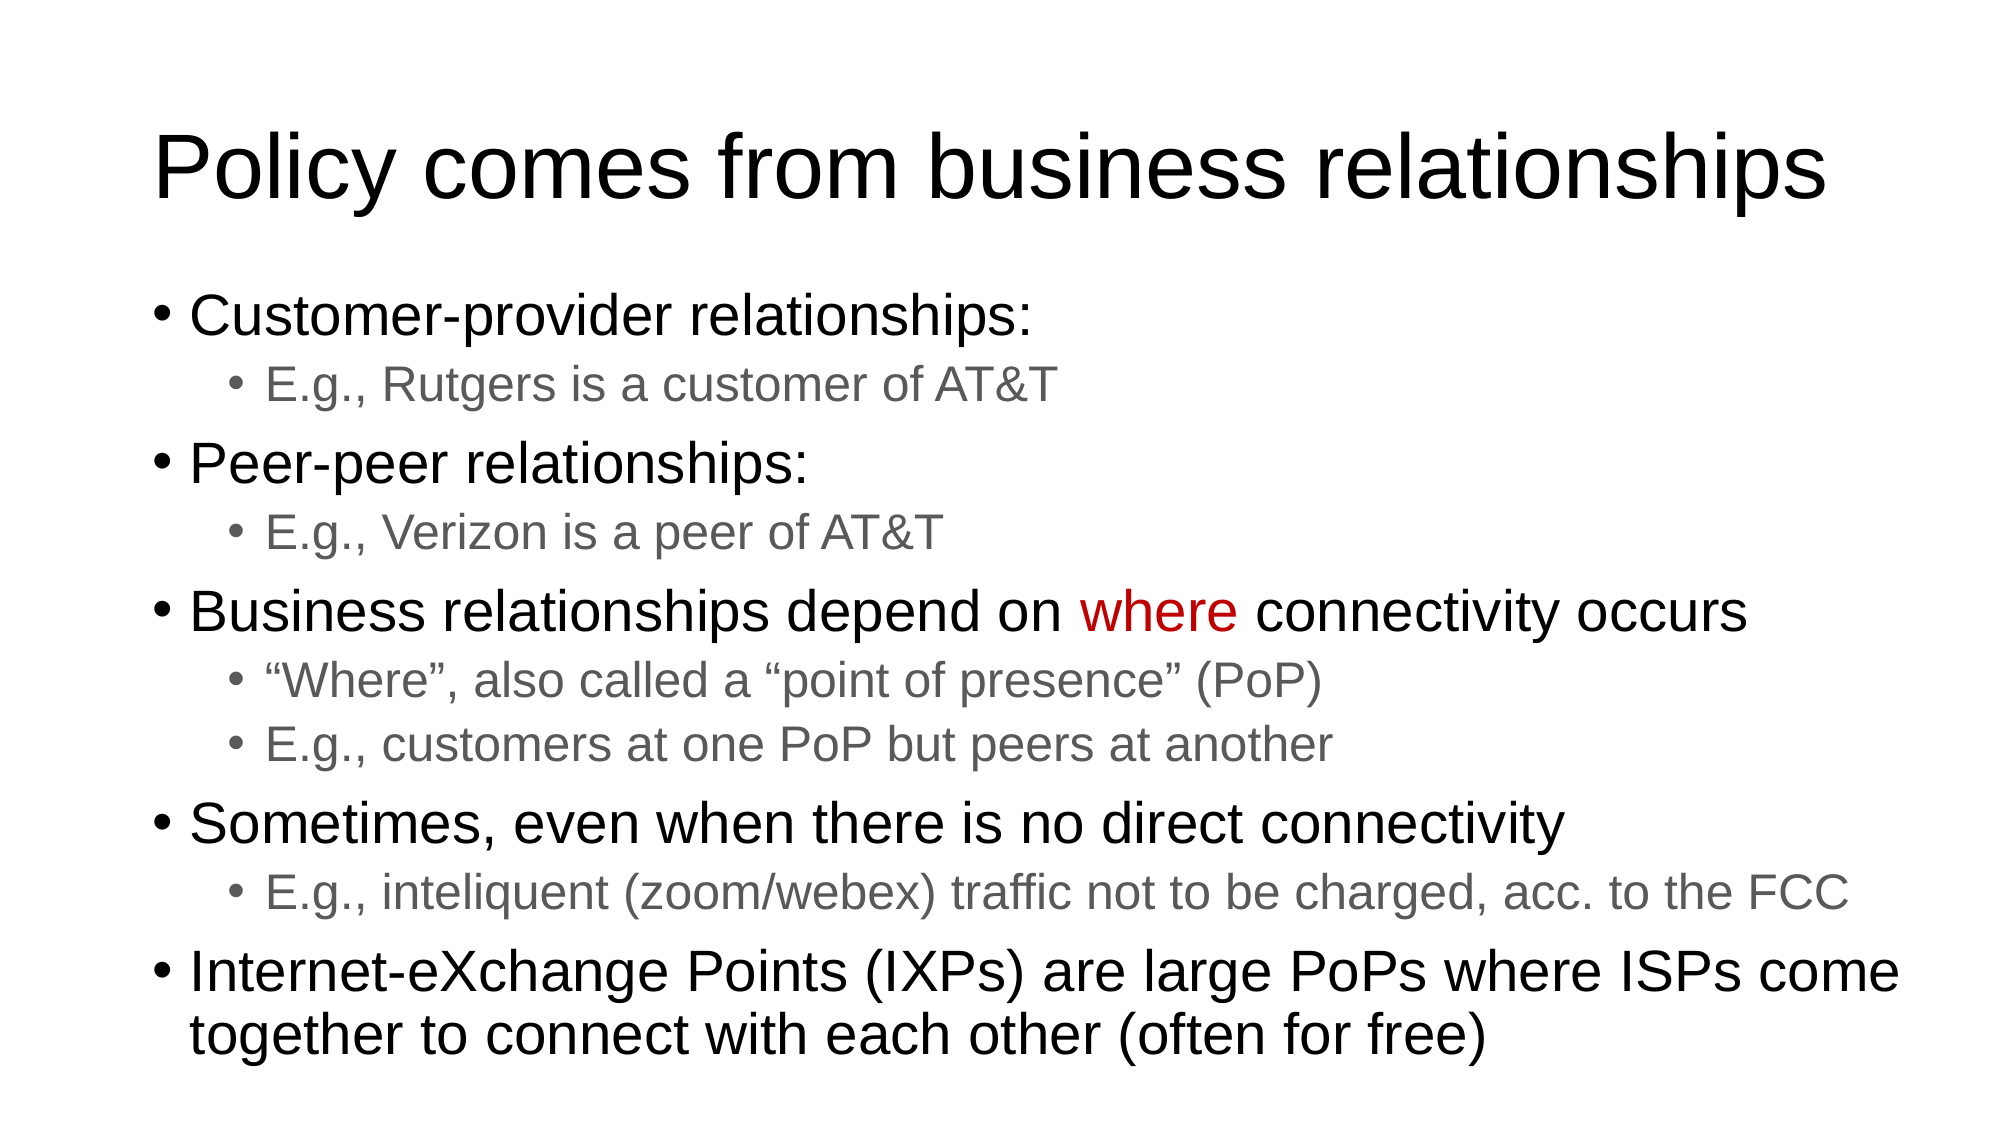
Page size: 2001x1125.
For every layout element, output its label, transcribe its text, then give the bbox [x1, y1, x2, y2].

title Policy comes from business relationships [137, 59, 1901, 277]
list Customer-provider relationships: E.g., Rutgers is a customer of AT&T Peer-peer relationships: E.g., Verizon is a peer of AT&T Business relationships depend on where connectivity occurs “Where”, also called a “point of presence” (PoP) E.g., customers at one PoP but peers at another Sometimes, even when there is no direct connectivity E.g., inteliquent (zoom/webex) traffic not to be charged, acc. to the FCC Internet-eXchange Points (IXPs) are large PoPs where ISPs come together to connect with each other (often for free) [137, 277, 1980, 1103]
